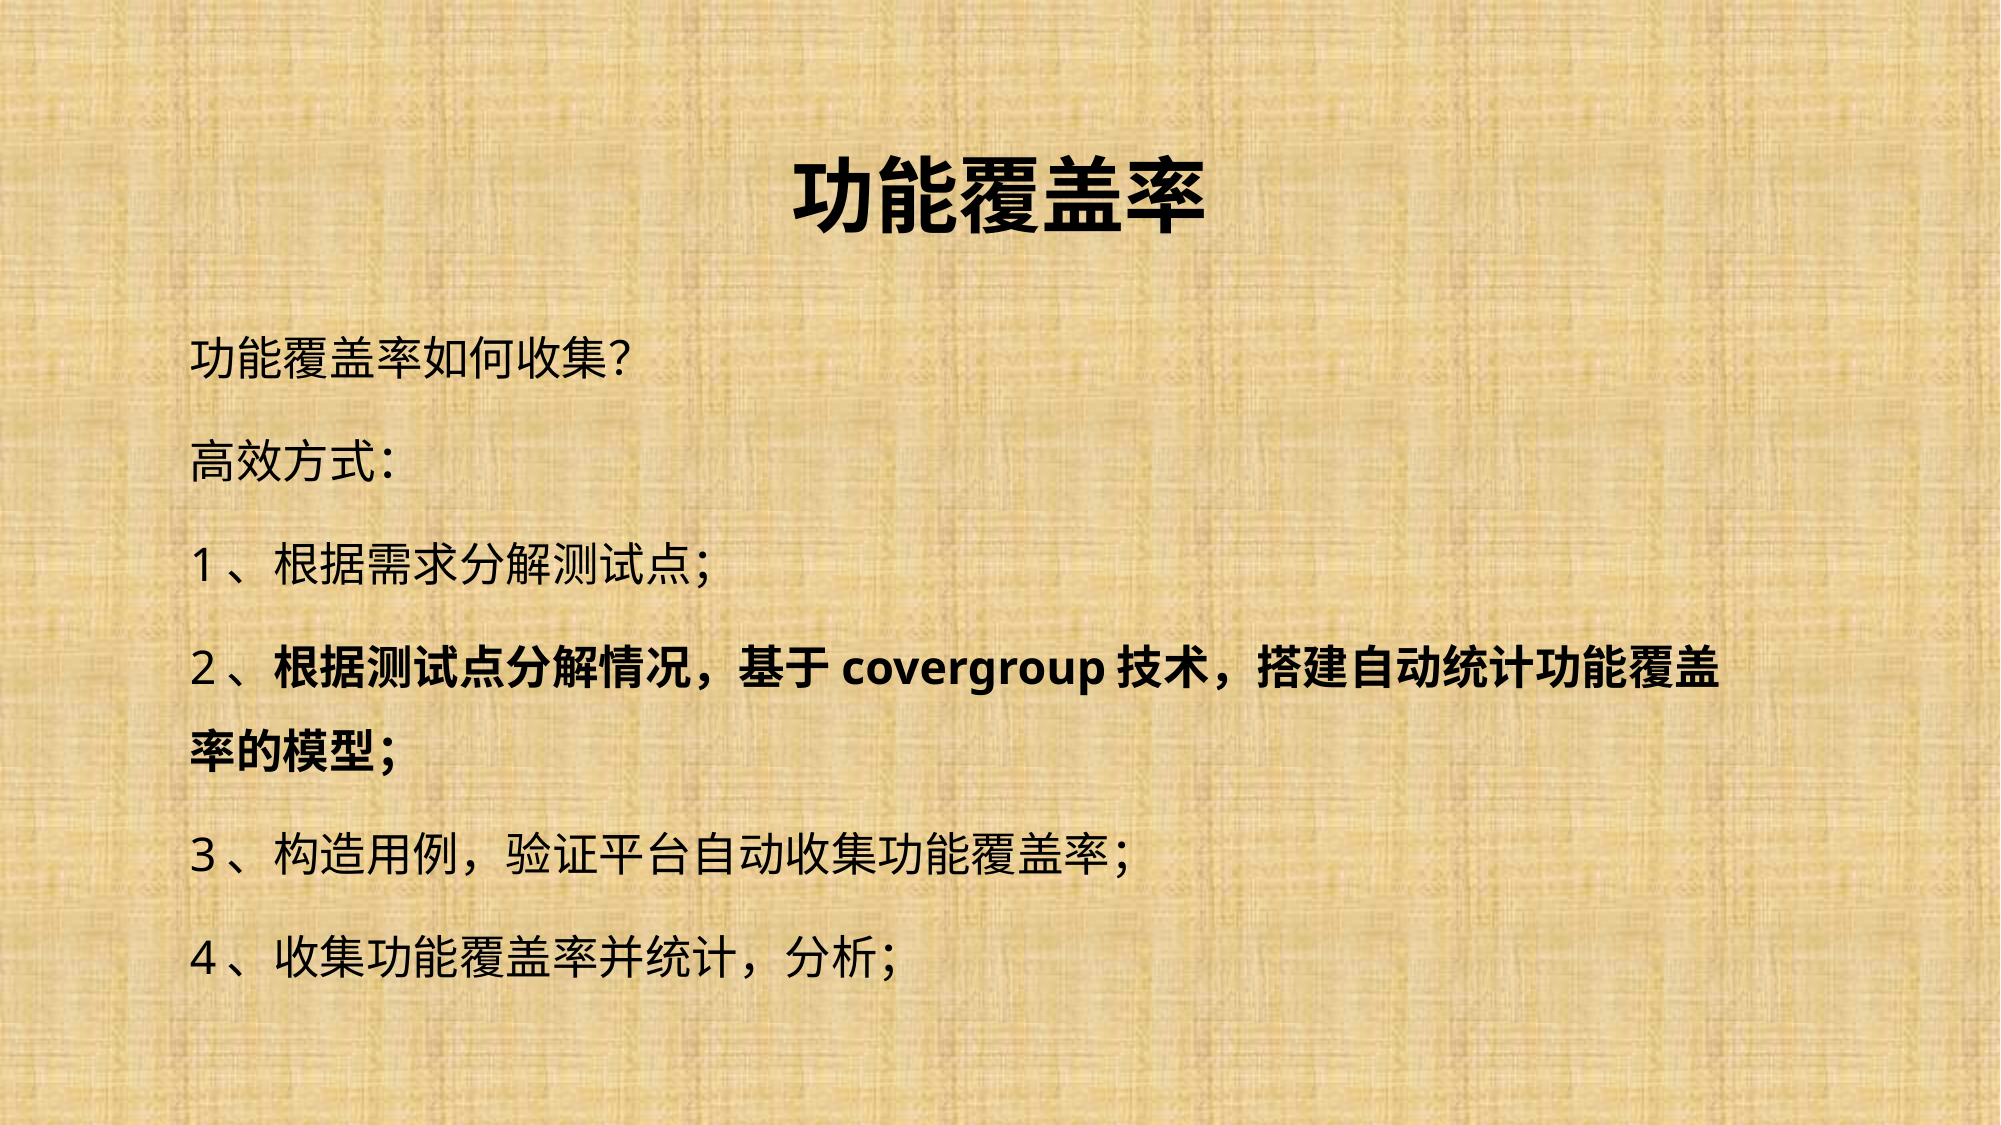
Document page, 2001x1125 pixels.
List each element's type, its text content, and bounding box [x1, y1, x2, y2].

picture [0, 0, 2001, 1125]
title 功能覆盖率 [249, 75, 1750, 252]
subtitle 功能覆盖率如何收集？ 高效方式： 1、根据需求分解测试点； 2、根据测试点分解情况，基于covergroup技术，搭建自动统计功能覆盖率的模型； 3、构造用例，验证平台自动收集功能覆盖率； 4、收集功能覆盖率并统计，分析； [174, 293, 1750, 995]
